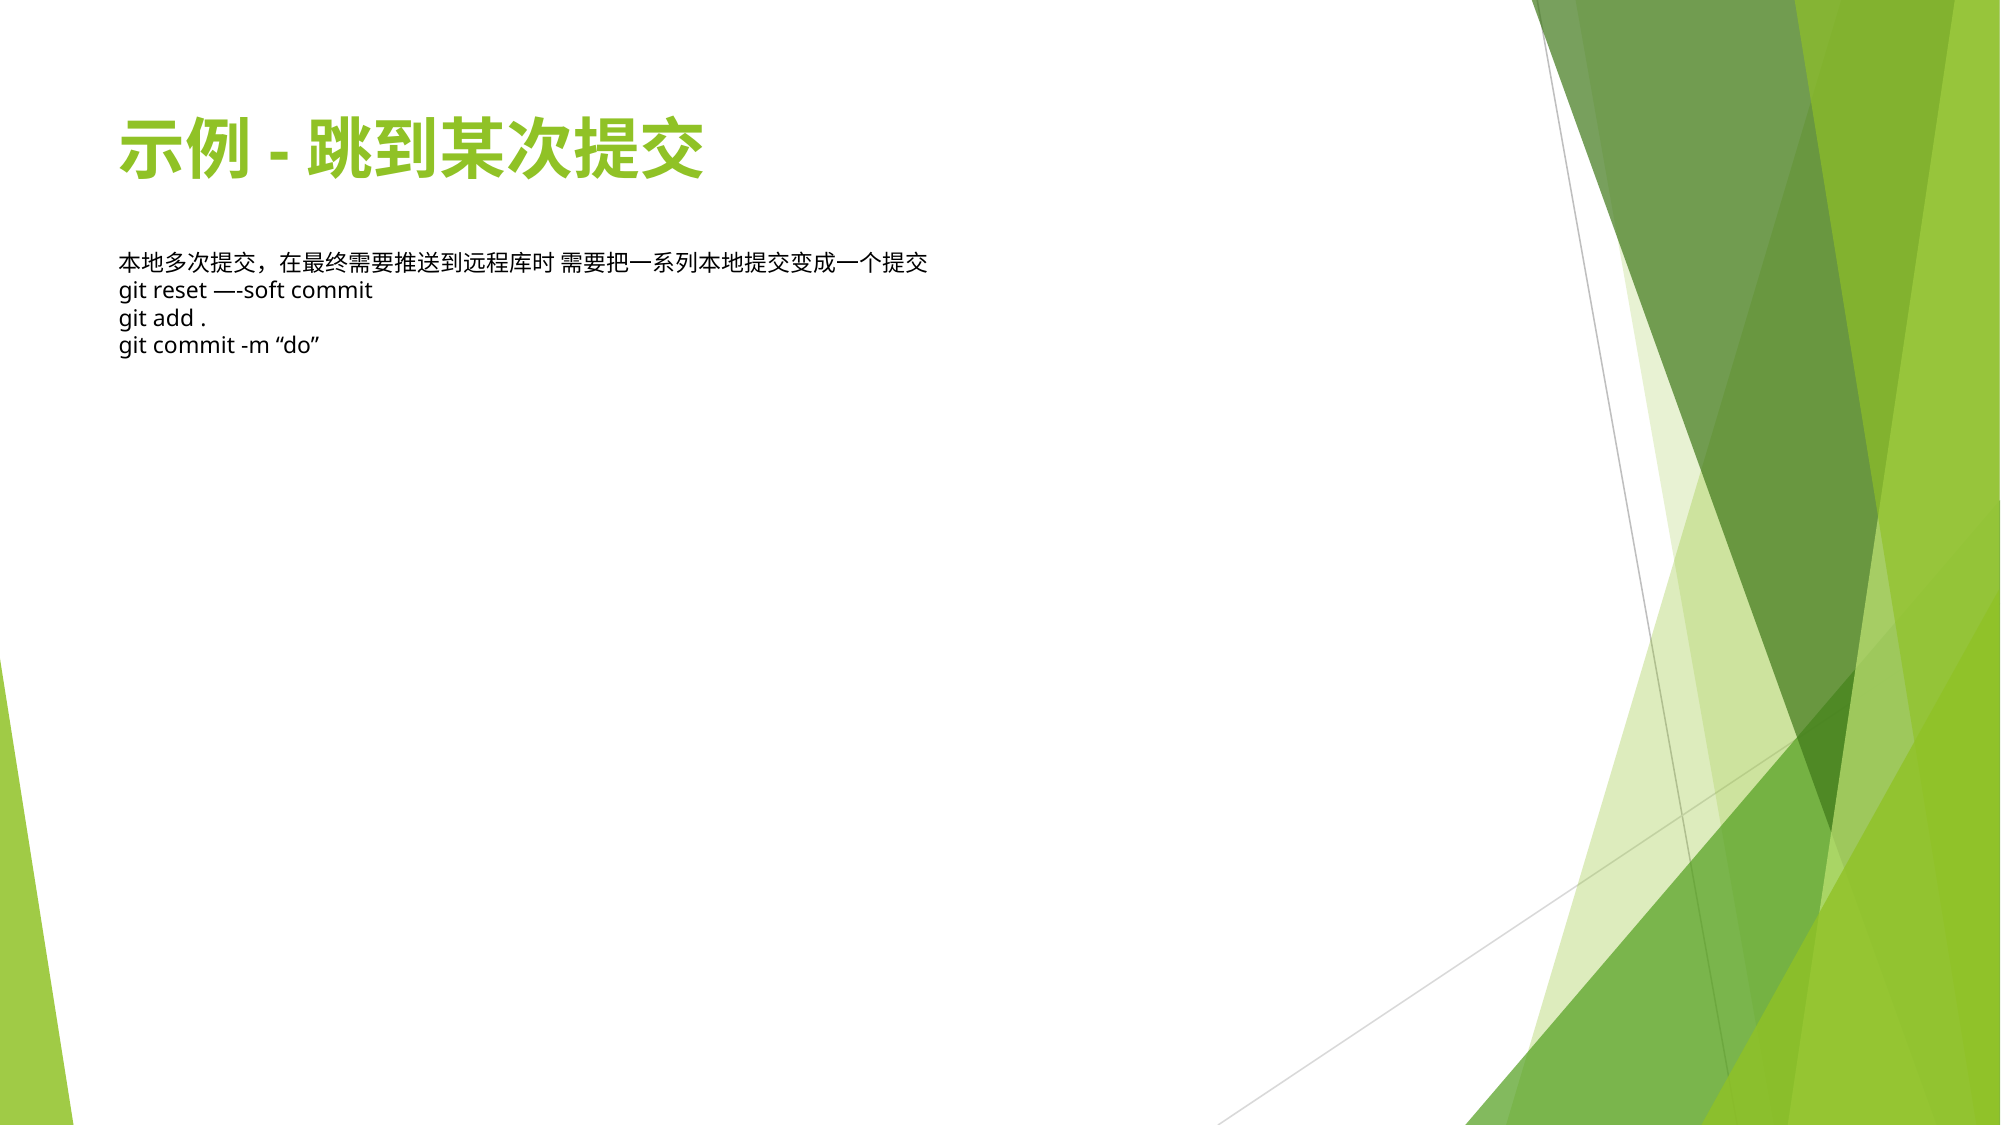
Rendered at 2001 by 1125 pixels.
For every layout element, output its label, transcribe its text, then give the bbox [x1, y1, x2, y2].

title 示例-跳到某次提交 [110, 99, 1522, 219]
list 本地多次提交，在最终需要推送到远程库时 需要把一系列本地提交变成一个提交 git reset —-soft commit git add . git commit -m “do” [110, 240, 1522, 992]
